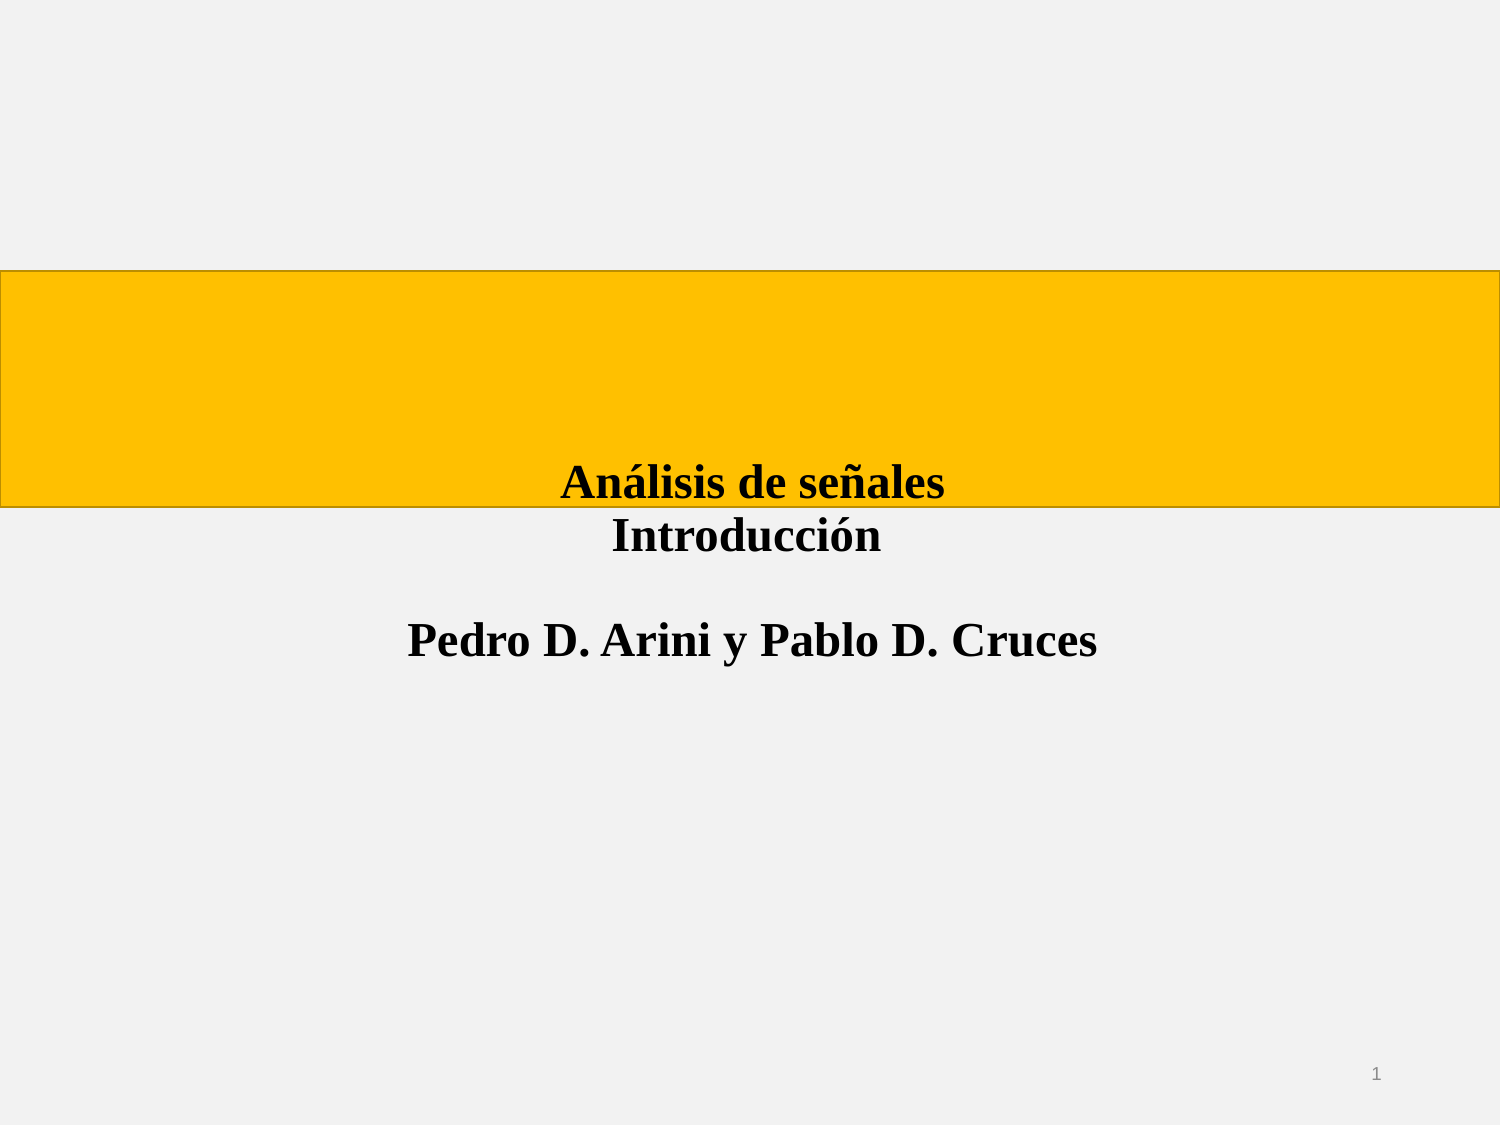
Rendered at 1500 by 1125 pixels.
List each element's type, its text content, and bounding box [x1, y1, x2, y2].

text_box [0, 270, 1500, 508]
title Análisis de señales Introducción Pedro D. Arini y Pablo D. Cruces [190, 446, 1316, 741]
slide_number 1 [1059, 1042, 1397, 1103]
